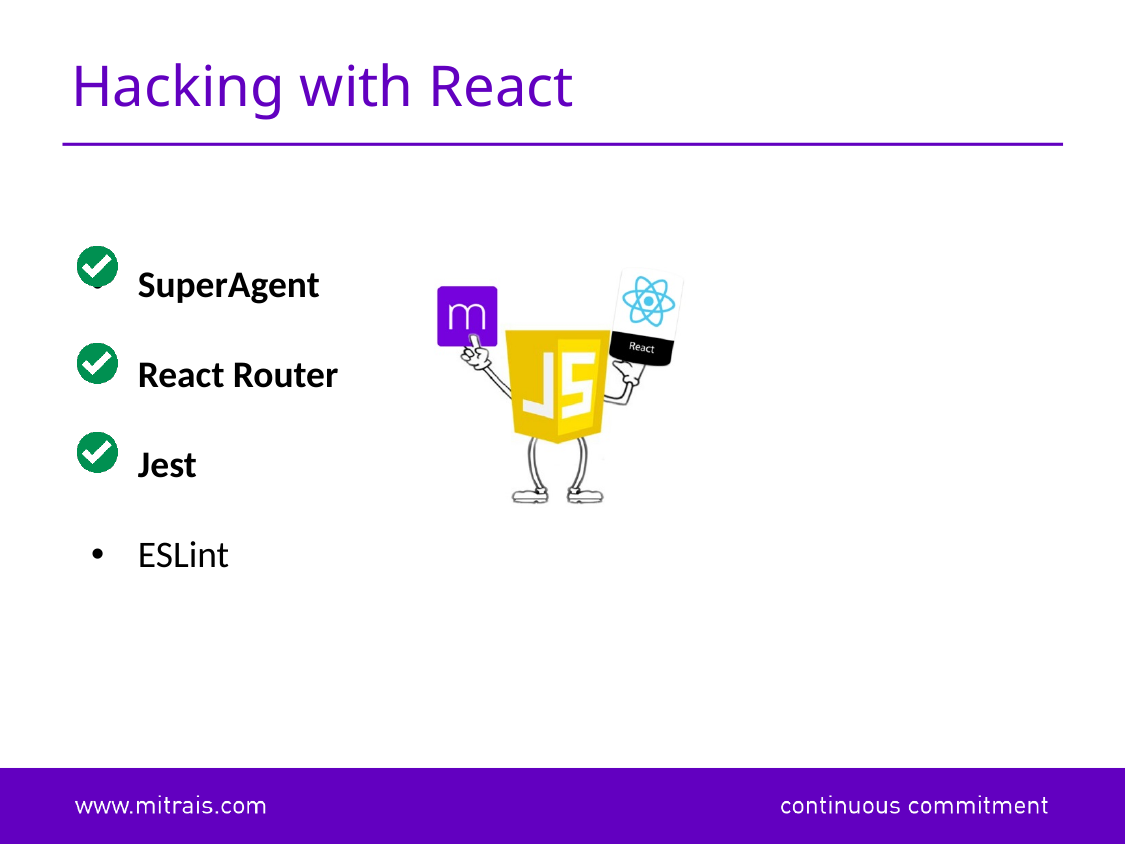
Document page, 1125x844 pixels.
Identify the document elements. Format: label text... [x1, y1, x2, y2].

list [412, 234, 713, 535]
text_box SuperAgent React Router Jest ESLint [76, 208, 354, 583]
title Hacking with React [56, 33, 1069, 135]
picture [0, 0, 1125, 844]
